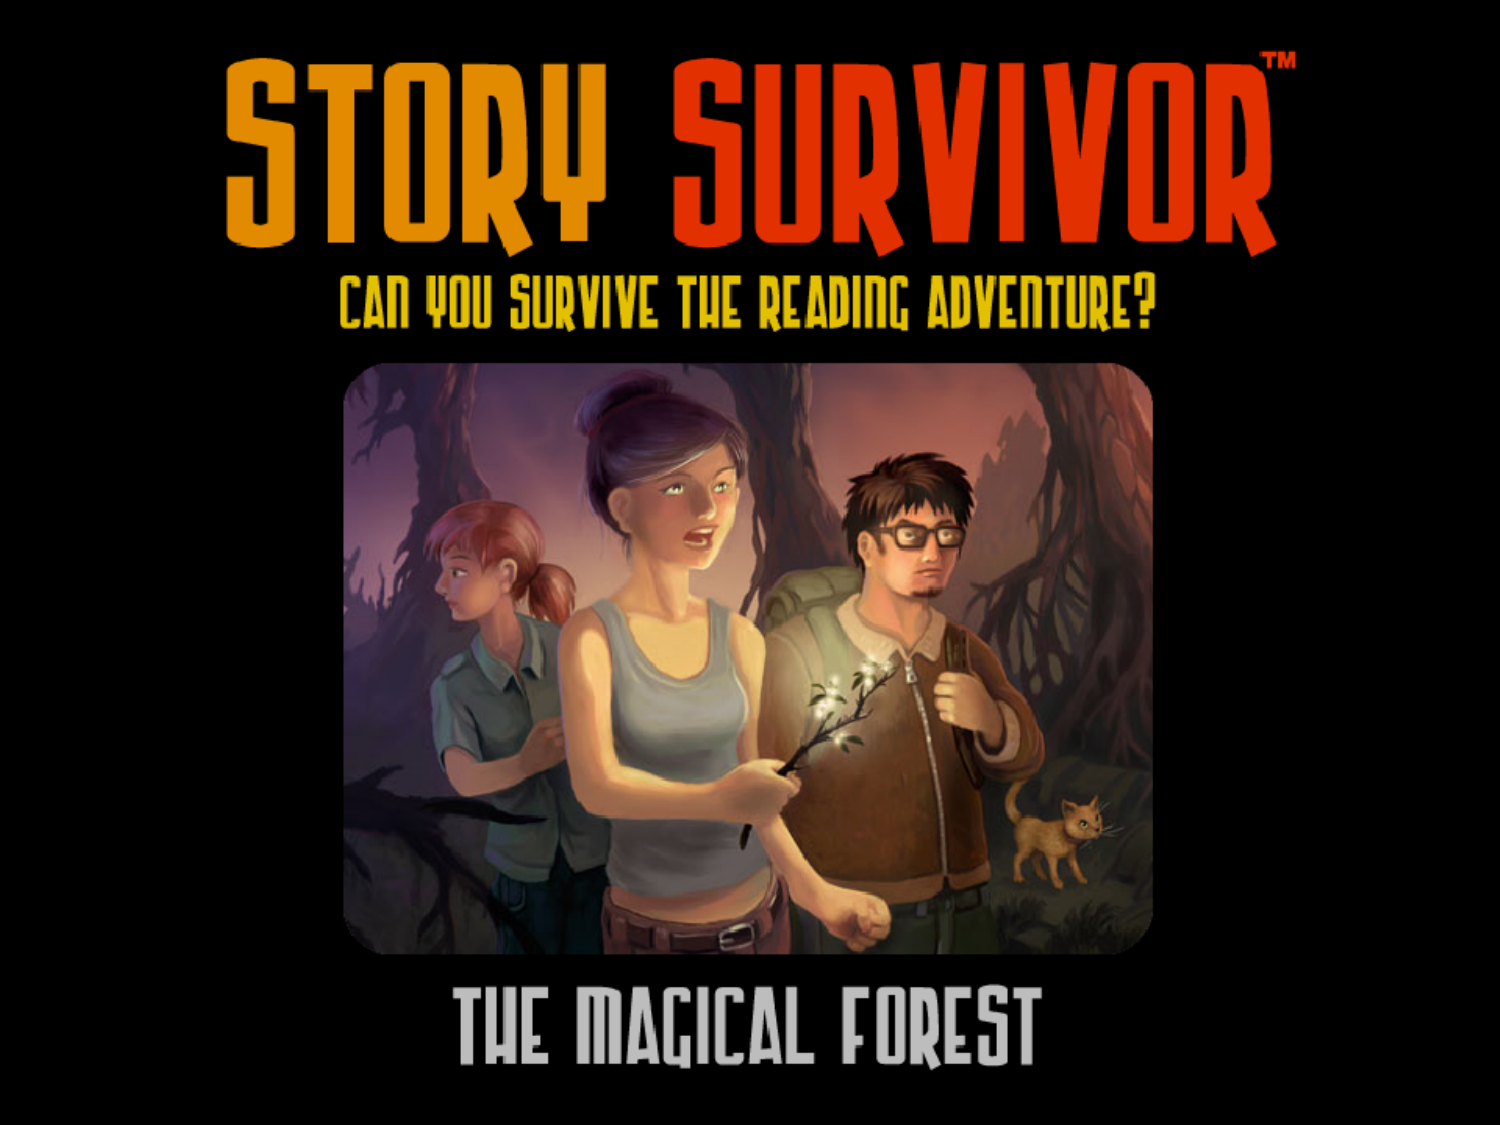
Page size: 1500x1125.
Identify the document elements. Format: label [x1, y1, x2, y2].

picture [188, 38, 1312, 1087]
